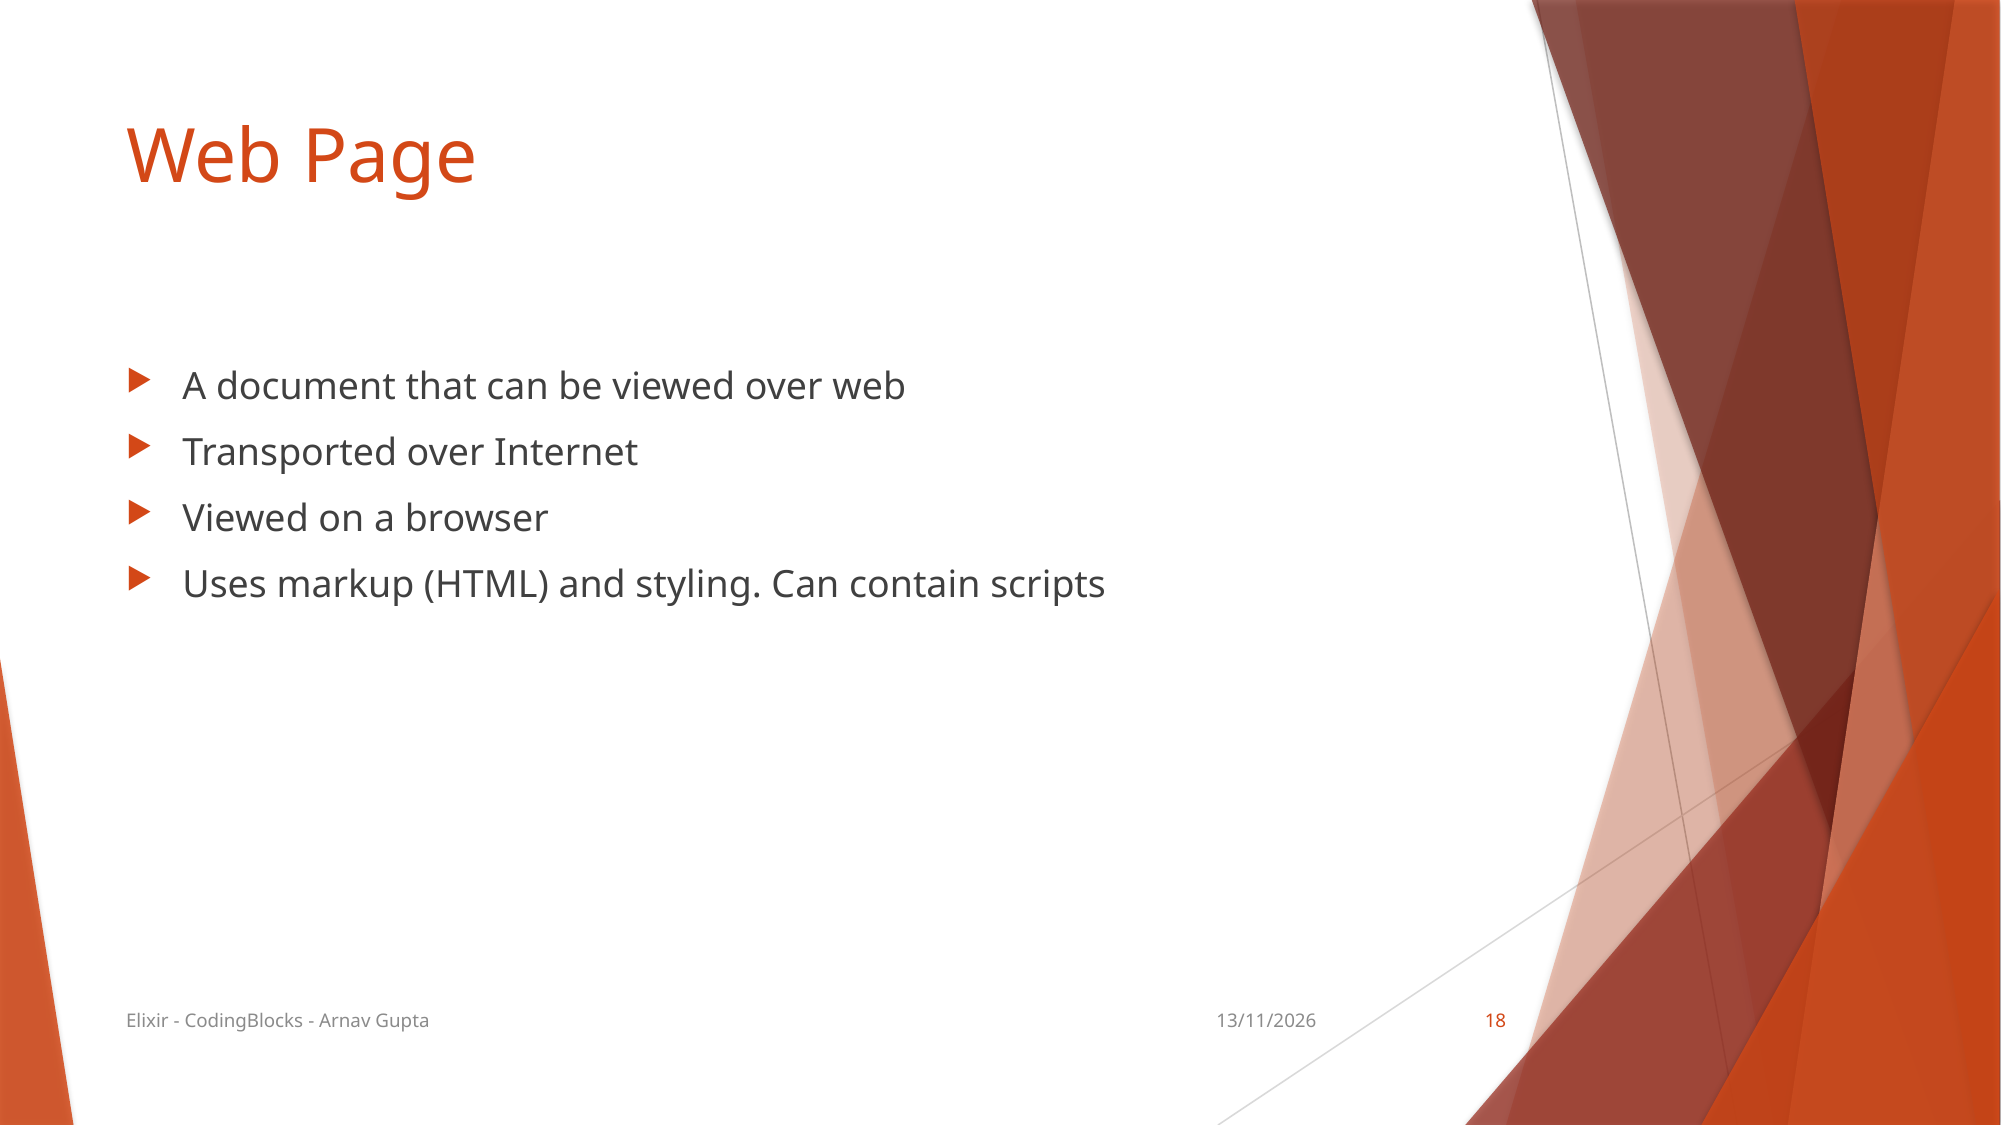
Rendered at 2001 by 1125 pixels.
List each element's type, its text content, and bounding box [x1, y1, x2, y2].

title Web Page [111, 99, 1522, 317]
footer Elixir - CodingBlocks - Arnav Gupta [111, 991, 1145, 1051]
slide_number 18 [1409, 991, 1522, 1051]
list A document that can be viewed over web Transported over Internet Viewed on a browser Uses markup (HTML) and styling. Can contain scripts [111, 354, 1522, 992]
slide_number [1181, 991, 1332, 1051]
